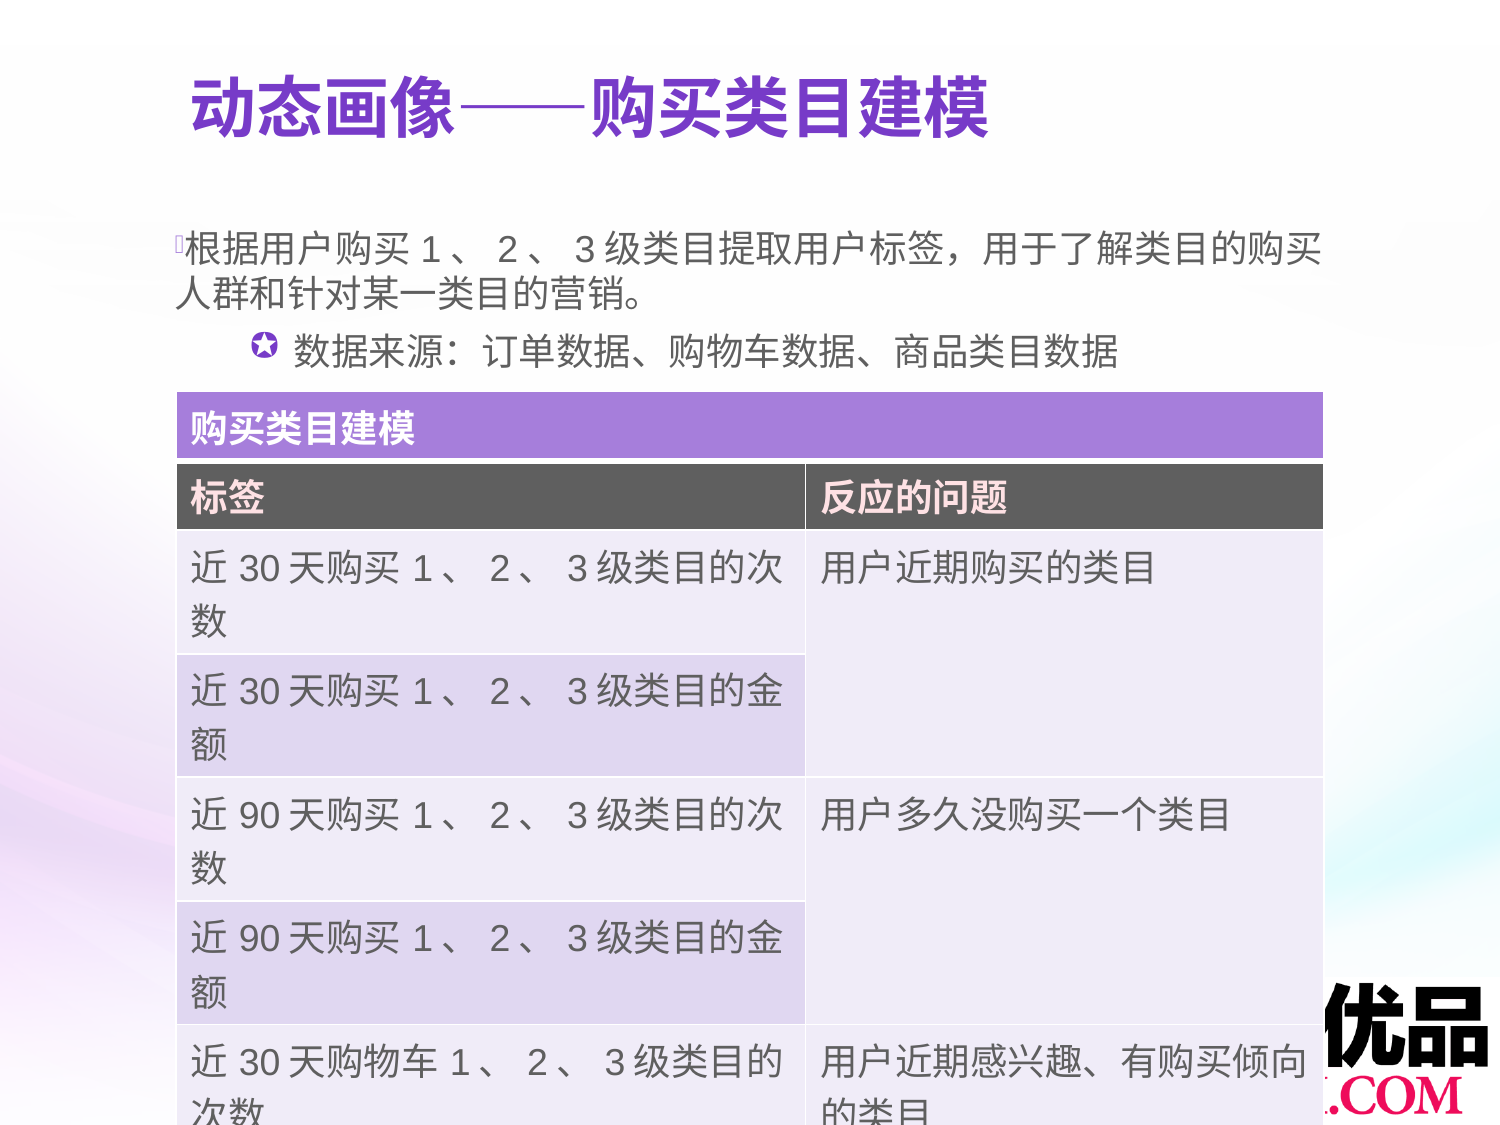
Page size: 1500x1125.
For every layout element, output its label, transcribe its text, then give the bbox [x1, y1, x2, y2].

title 动态画像——购买类目建模 [174, 59, 1324, 155]
table_cell 近90天购买1、2、3级类目的次数 [177, 778, 805, 900]
list 根据用户购买1、2、3级类目提取用户标签，用于了解类目的购买人群和针对某一类目的营销。 数据来源：订单数据、购物车数据、商品类目数据 [174, 224, 1324, 391]
table_cell 标签 [177, 464, 805, 529]
table_cell 近90天购买1、2、3级类目的金额 [177, 902, 805, 1024]
table_cell 用户近期购买的类目 [806, 531, 1323, 776]
table_header 购买类目建模 [177, 392, 1323, 458]
picture [1325, 977, 1500, 1125]
table_cell 反应的问题 [806, 464, 1323, 529]
table_cell 用户多久没购买一个类目 [806, 778, 1323, 1024]
table_cell 近30天购物车1、2、3级类目的次数 [177, 1025, 805, 1125]
table_cell 用户近期感兴趣、有购买倾向的类目 [806, 1025, 1323, 1125]
table_cell 近30天购买1、2、3级类目的金额 [177, 655, 805, 776]
table_cell 近30天购买1、2、3级类目的次数 [177, 531, 805, 653]
